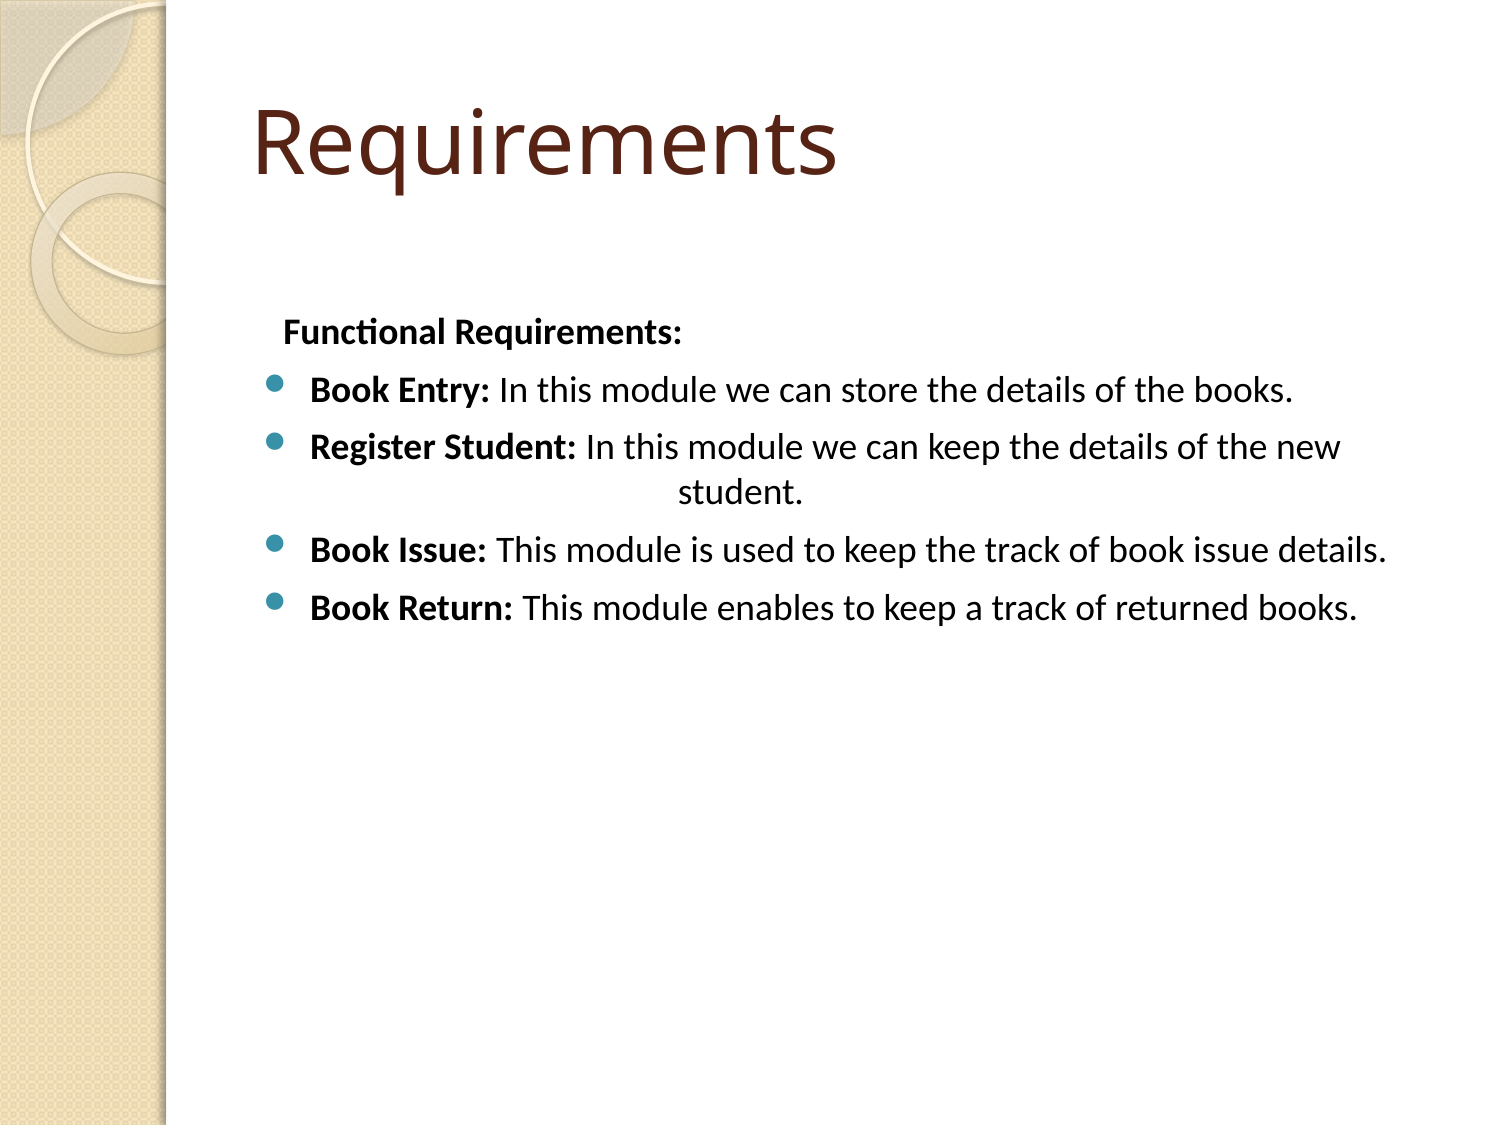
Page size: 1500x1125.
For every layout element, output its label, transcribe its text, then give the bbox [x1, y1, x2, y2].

list Functional Requirements: Book Entry: In this module we can store the details of the books. Register Student: In this module we can keep the details of the new student. Book Issue: This module is used to keep the track of book issue details. Book Return: This module enables to keep a track of returned books. [235, 299, 1466, 1025]
title Requirements [235, 45, 1466, 233]
